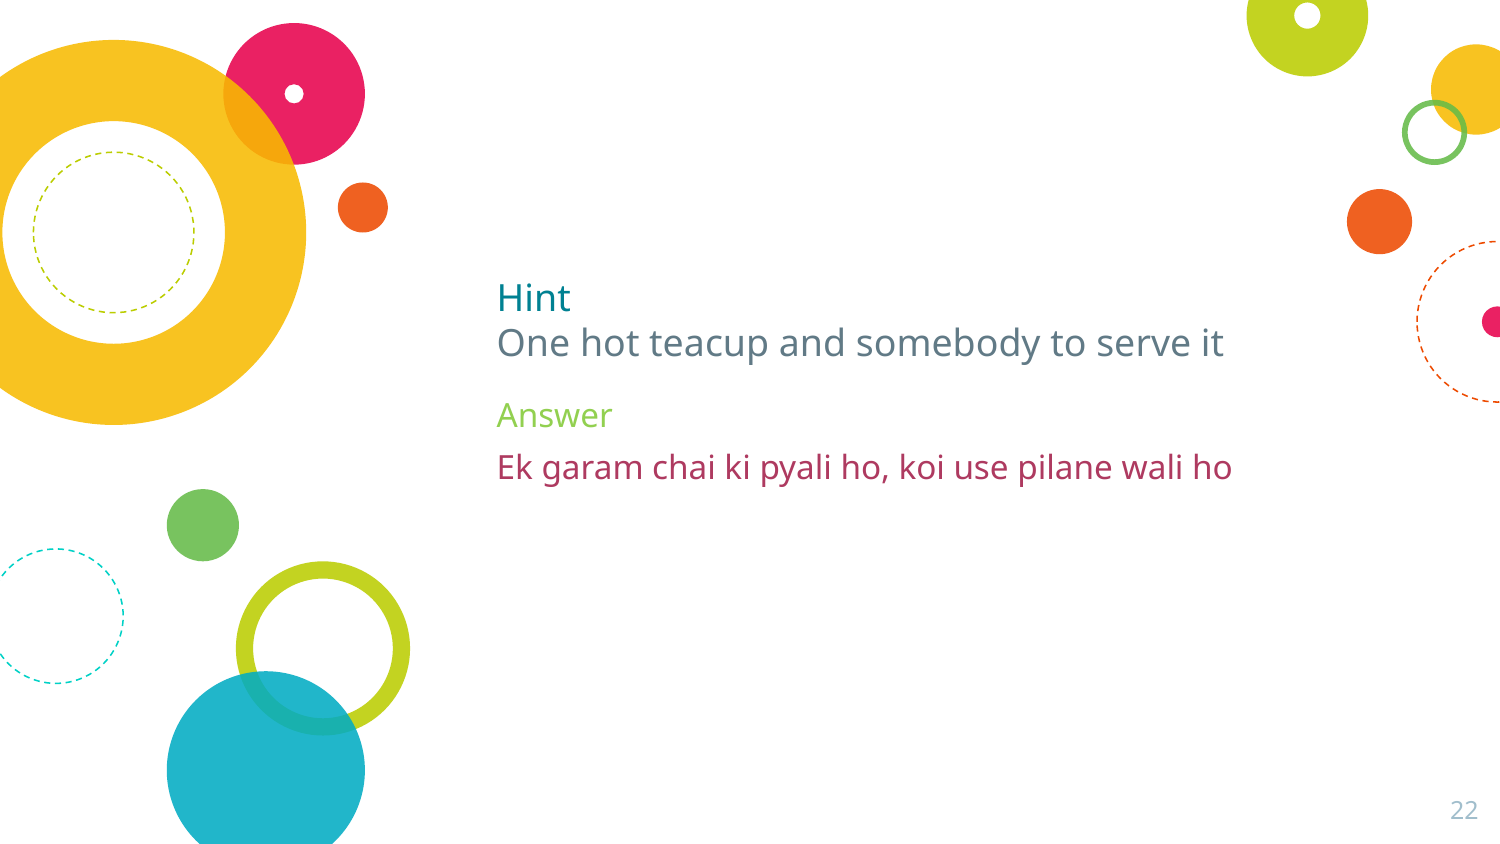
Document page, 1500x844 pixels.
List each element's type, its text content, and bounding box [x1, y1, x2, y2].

title Hint One hot teacup and somebody to serve it [481, 149, 1243, 379]
list Answer Ek garam chai ki pyali ho, koi use pilane wali ho [481, 379, 1250, 695]
slide_number 22 [1416, 779, 1494, 844]
